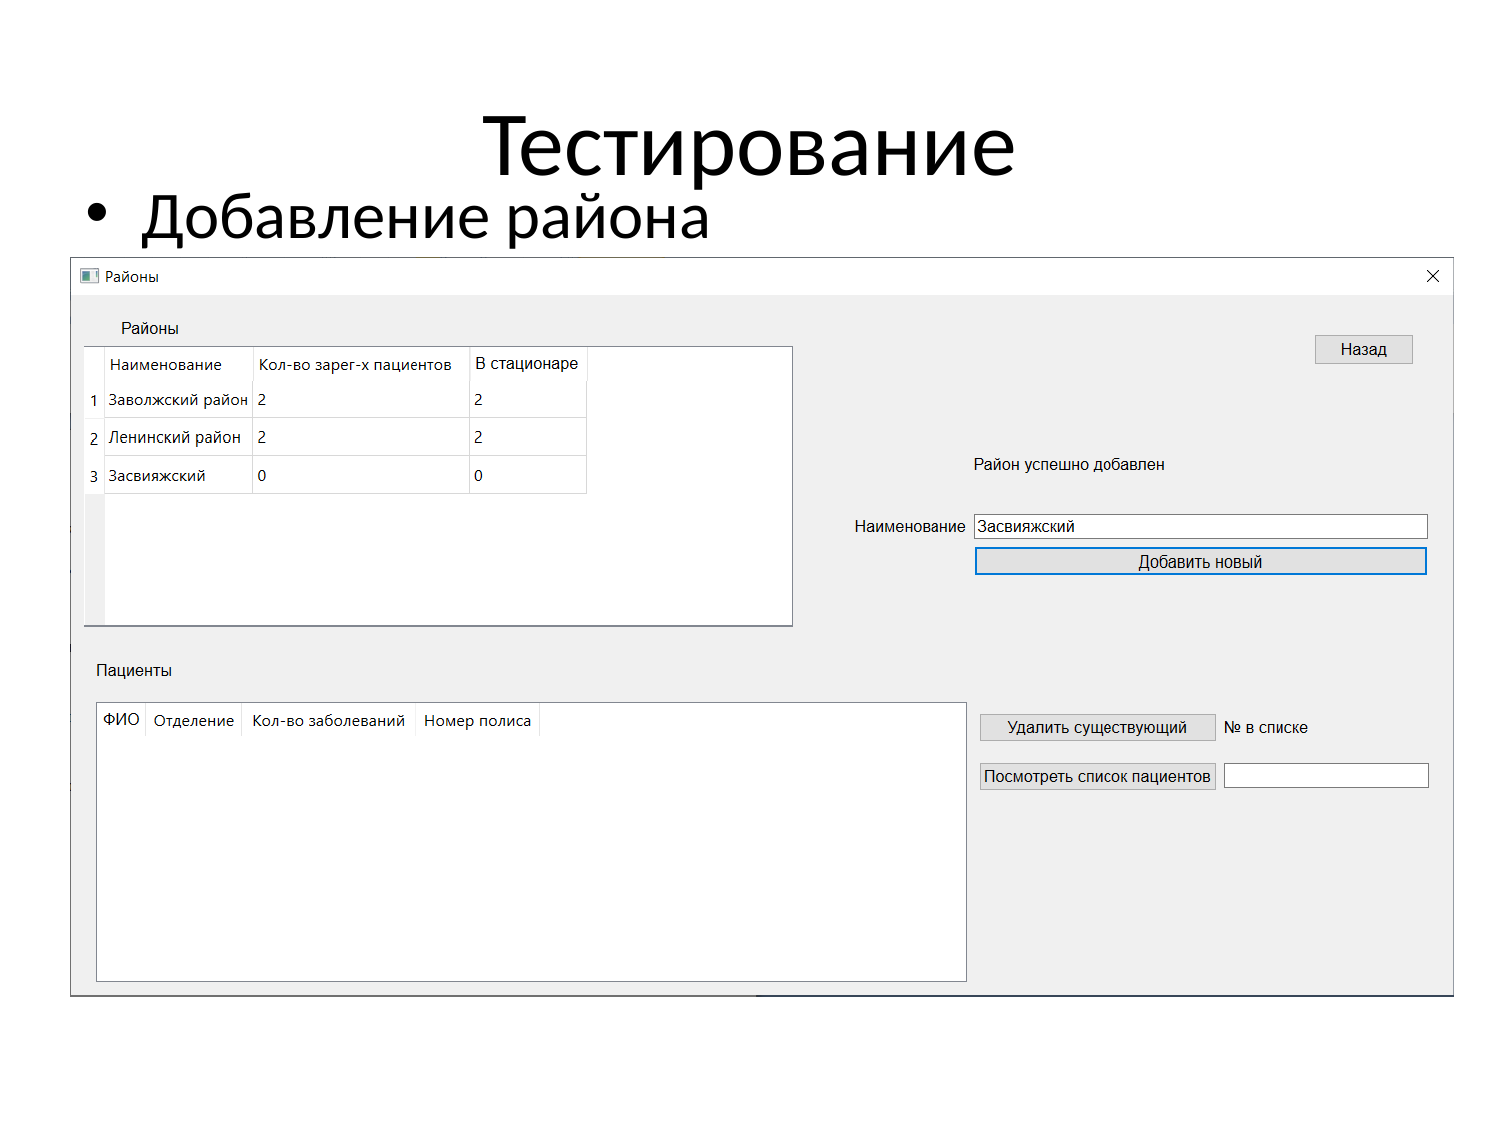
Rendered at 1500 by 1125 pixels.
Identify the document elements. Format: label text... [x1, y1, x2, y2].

picture [70, 257, 1454, 997]
list Добавление района [70, 164, 1421, 256]
title Тестирование [75, 45, 1425, 233]
